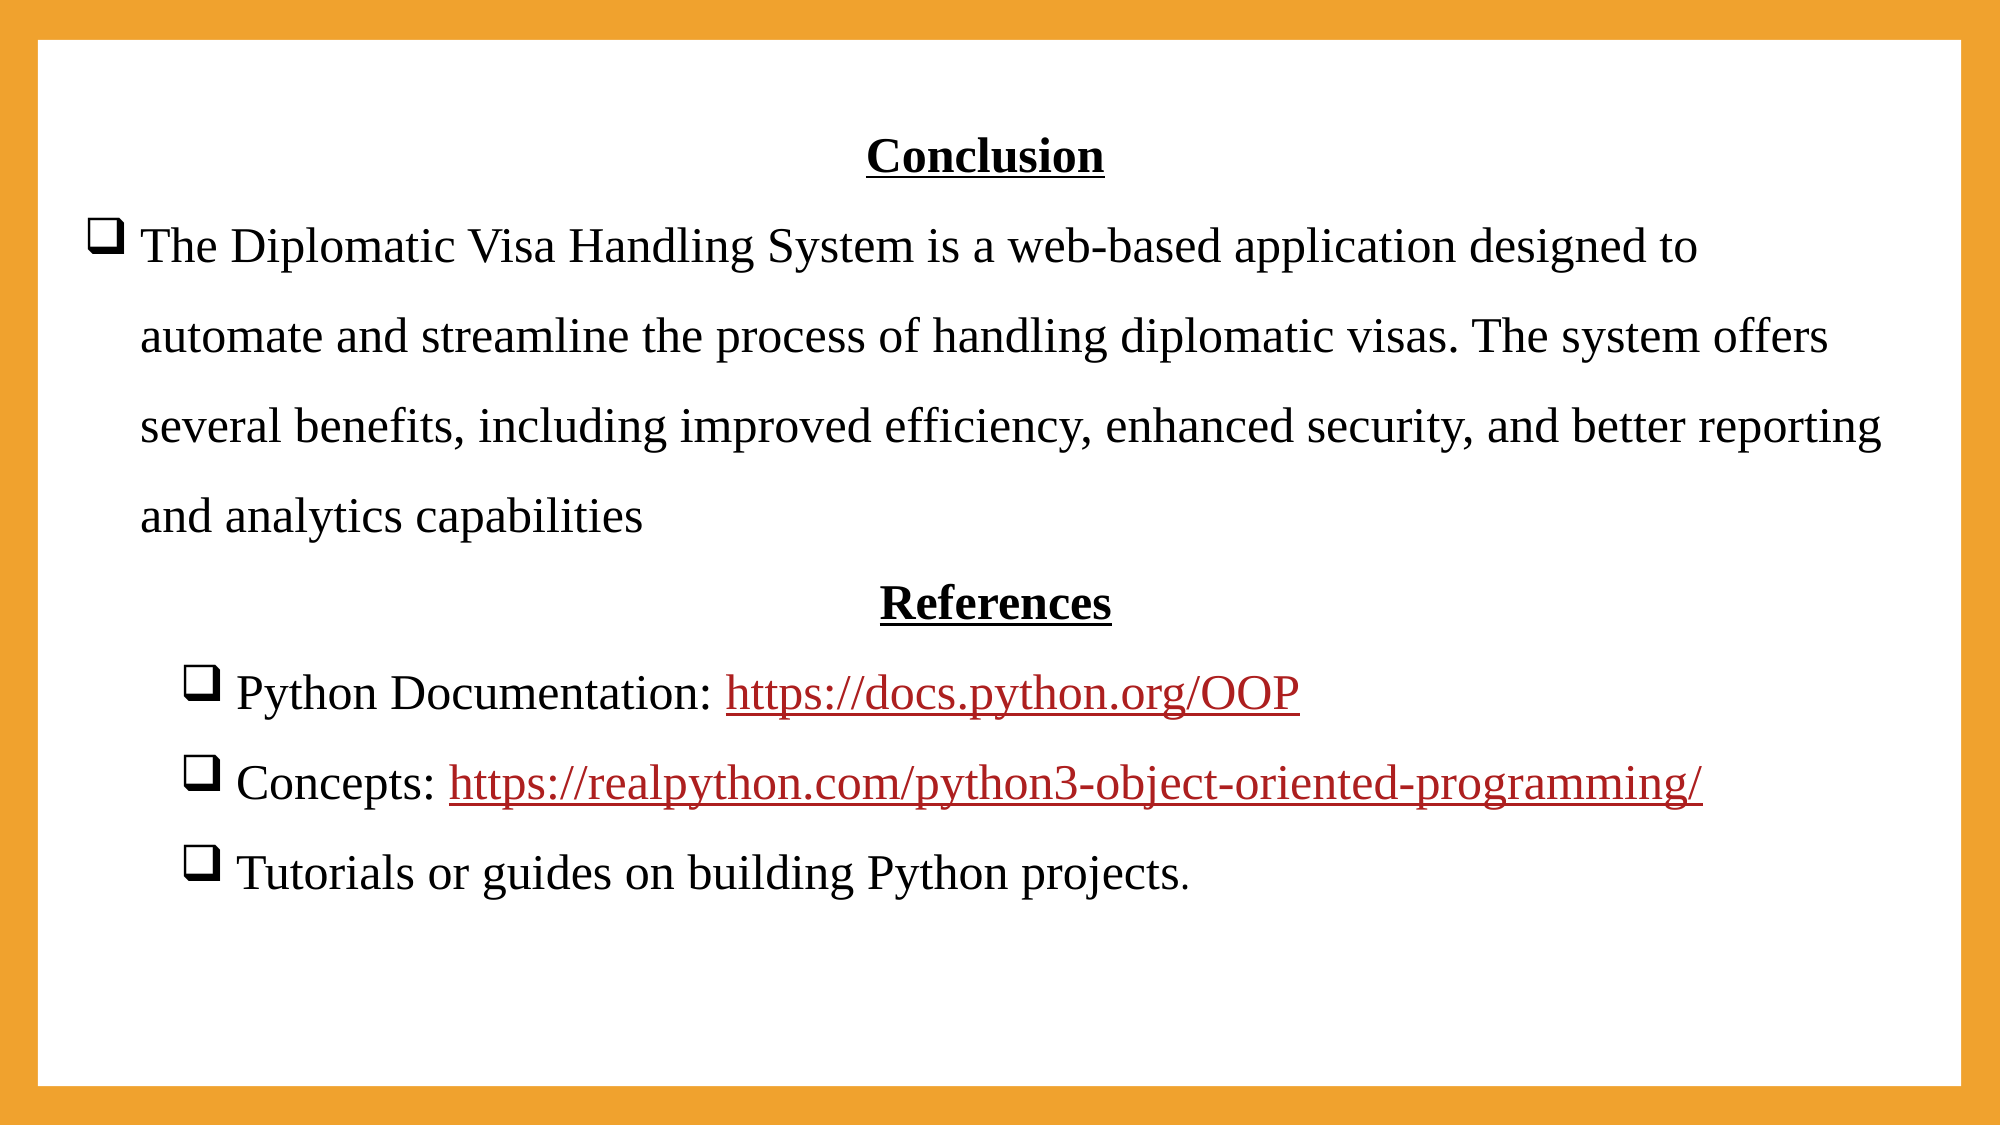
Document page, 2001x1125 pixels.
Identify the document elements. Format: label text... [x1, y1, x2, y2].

text_box Conclusion The Diplomatic Visa Handling System is a web-based application designed to automate and streamline the process of handling diplomatic visas. The system offers several benefits, including improved efficiency, enhanced security, and better reporting and analytics capabilities [69, 85, 1902, 596]
text_box References Python Documentation: https://docs.python.org/OOP Concepts: https://realpython.com/python3-object-oriented-programming/ Tutorials or guides on building Python projects. [90, 562, 1902, 908]
